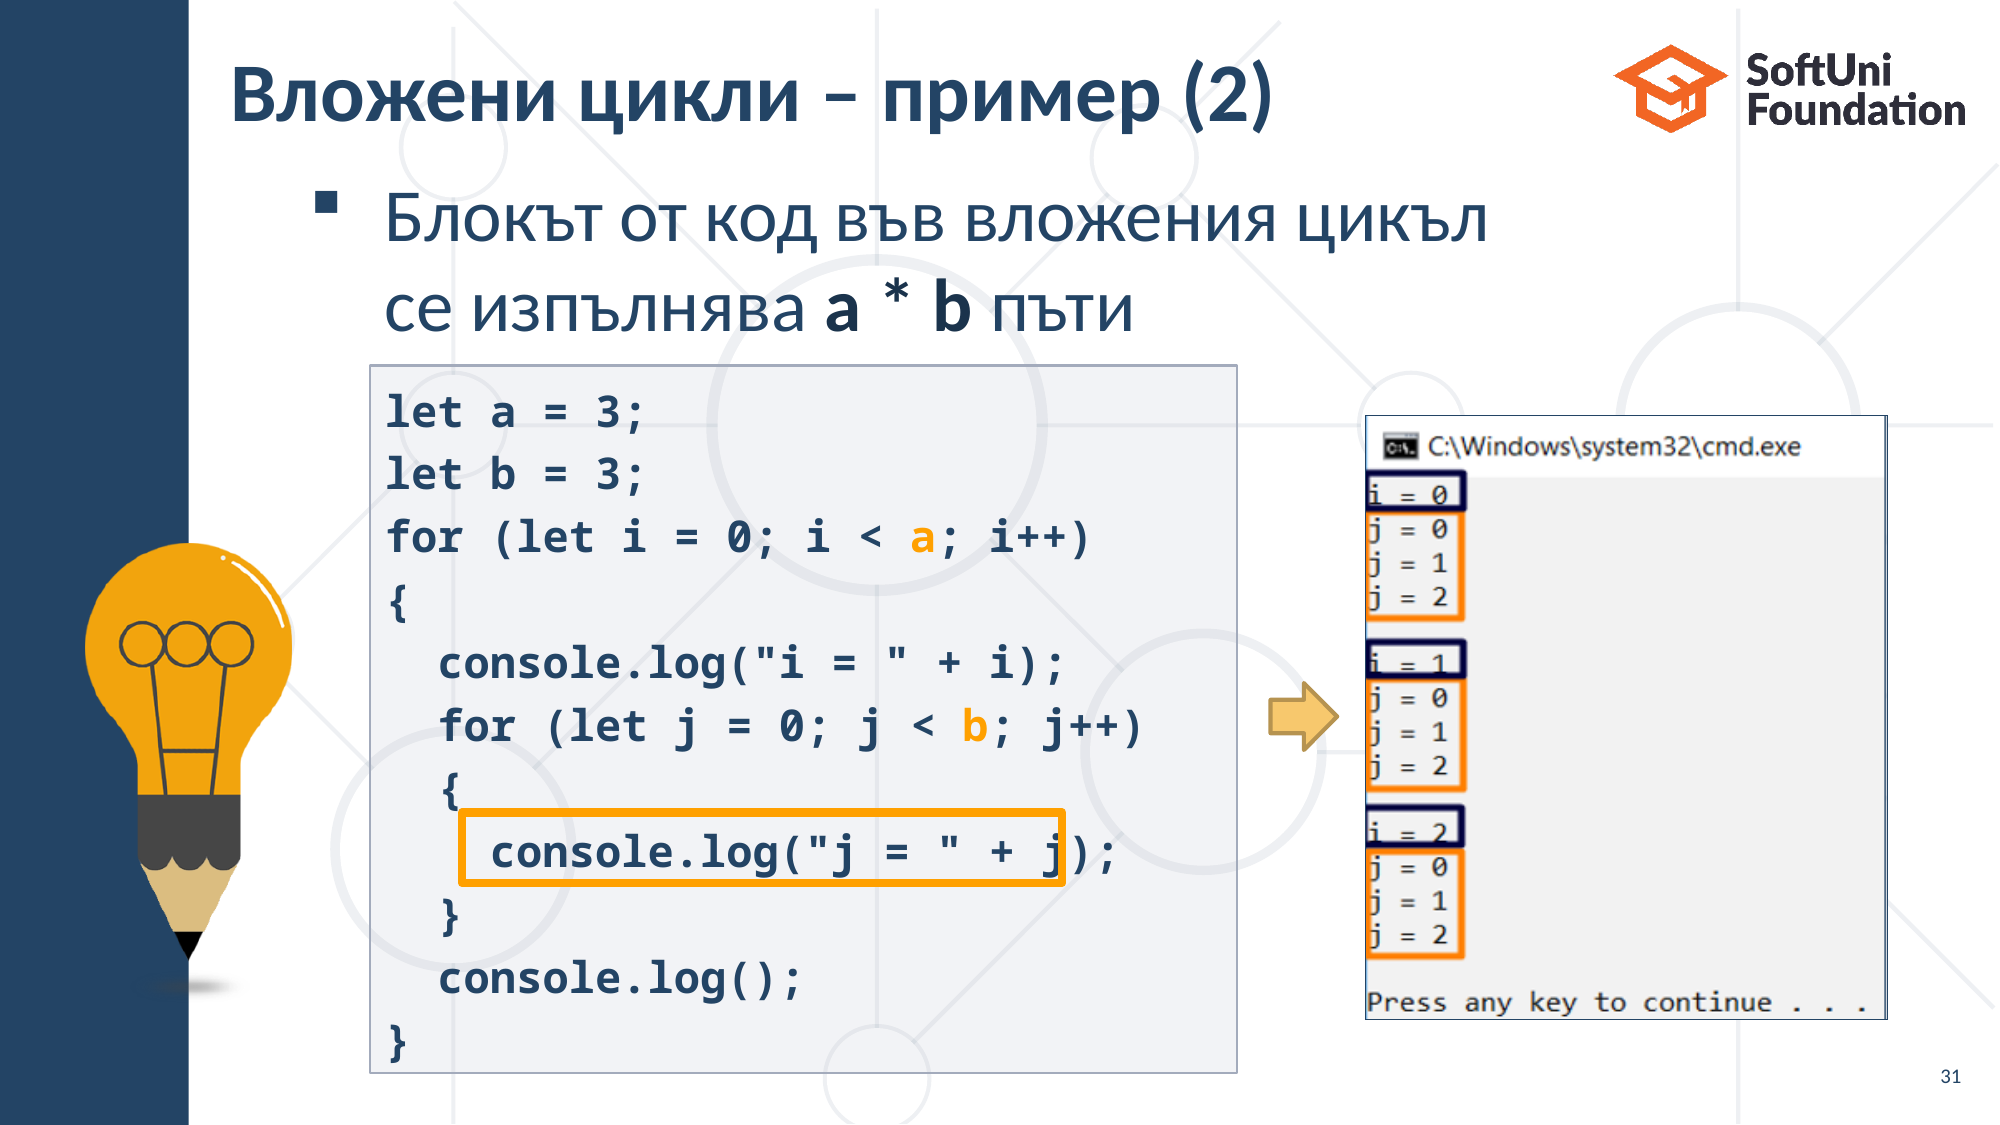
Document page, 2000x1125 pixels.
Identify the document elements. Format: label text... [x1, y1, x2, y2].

slide_number 31 [1896, 1049, 1968, 1101]
picture [85, 543, 291, 1003]
picture [1613, 44, 1965, 133]
text_box let a = 3; let b = 3; for (let i = 0; i < a; i++) { console.log("i = " + i); for (let j = 0; j < b; j++) { console.log("j = " + j); } console.log(); } [370, 365, 1237, 1073]
title Вложени цикли – пример (2) [212, 15, 1590, 161]
text_box [460, 810, 1064, 885]
list Блокът от код във вложения цикъл се изпълнява a * b пъти [291, 160, 1938, 1027]
picture [1365, 415, 1888, 1020]
text_box [1268, 681, 1340, 752]
